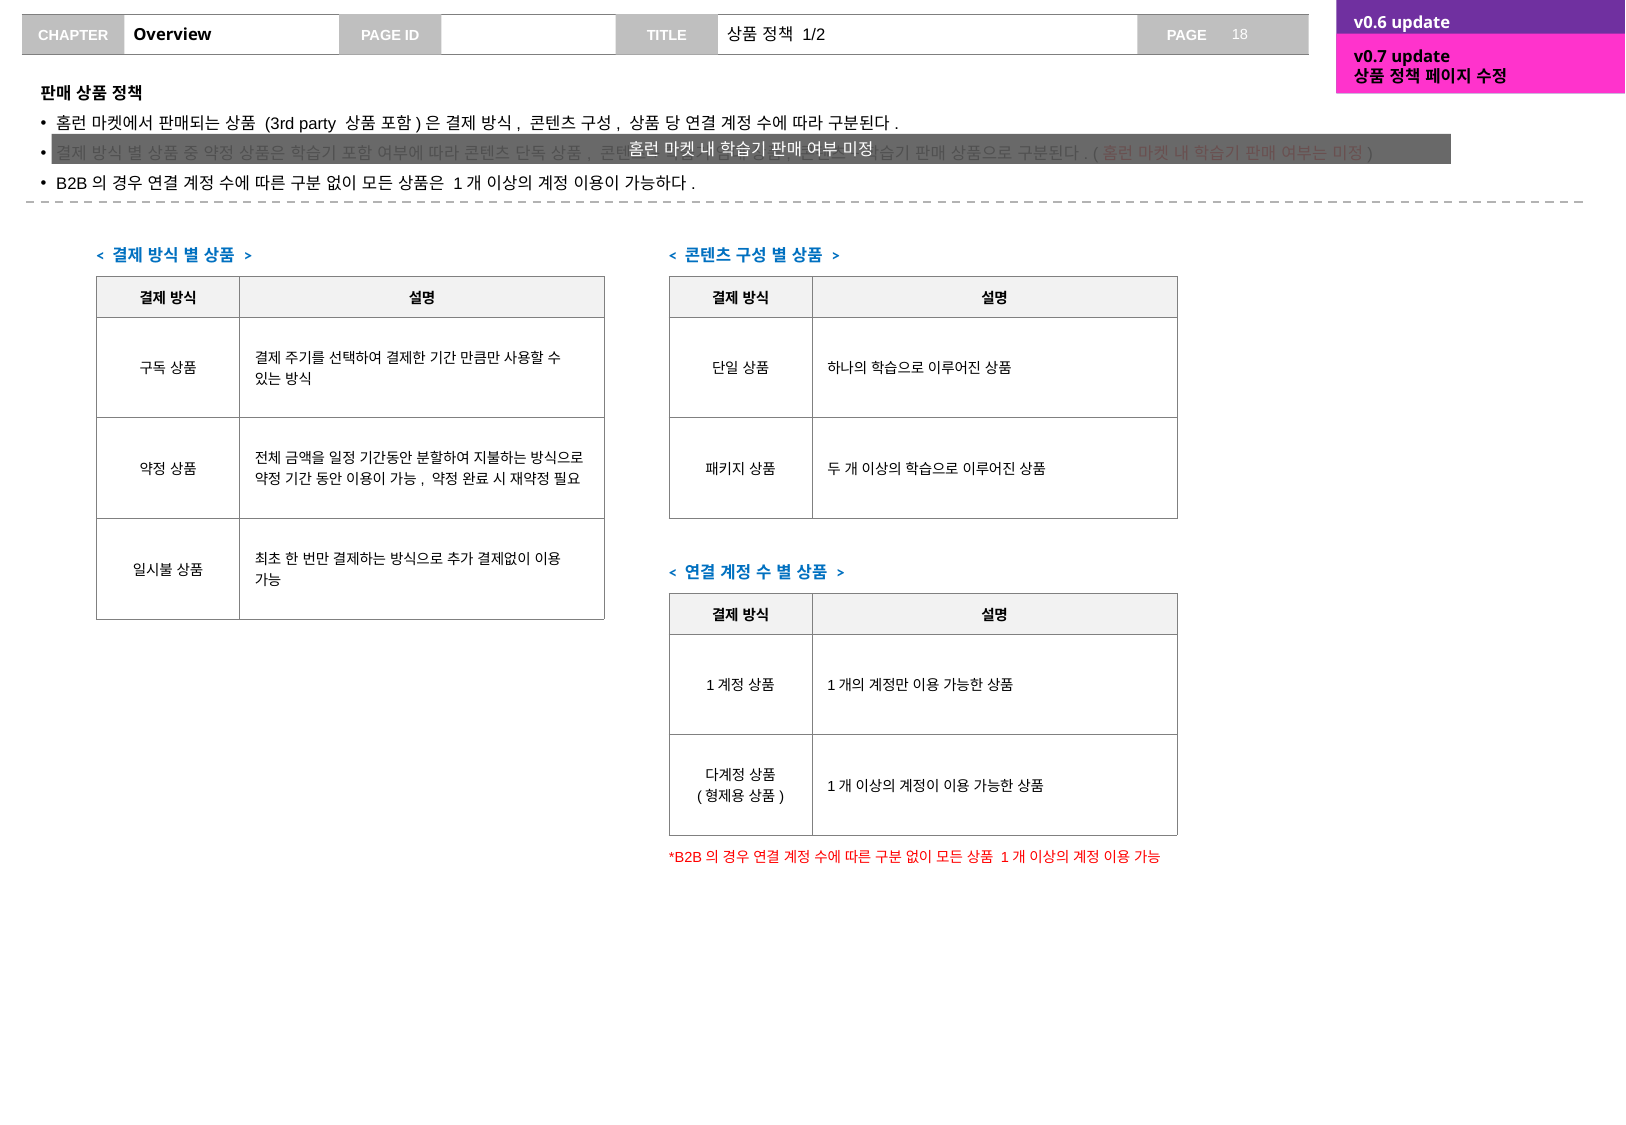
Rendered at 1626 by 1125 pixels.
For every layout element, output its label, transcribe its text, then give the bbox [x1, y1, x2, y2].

text_box v0.6 update 상품 정책 페이지 추가 [1336, 0, 1625, 33]
table_cell 하나의 학습으로 이루어진 상품 [813, 318, 1177, 417]
text_box 판매 상품 정책 홈런 마켓에서 판매되는 상품 (3rd party 상품 포함)은 결제 방식, 콘텐츠 구성, 상품 당 연결 계정 수에 따라 구분된다. 결제 방식 별 상품 중 약정 상품은 학습기 포함 여부에 따라 콘텐츠 단독 상품, 콘텐츠+학습기 임대 상품, 콘텐츠+학습기 판매 상품으로 구분된다. (홈런 마켓 내 학습기 판매 여부는 미정) B2B의 경우 연결 계정 수에 따른 구분 없이 모든 상품은 1개 이상의 계정 이용이 가능하다. [25, 65, 1503, 201]
text_box < 연결 계정 수 별 상품 > [668, 561, 866, 581]
text_box < 콘텐츠 구성 별 상품 > [668, 244, 866, 265]
table_cell 1개의 계정만 이용 가능한 상품 [813, 635, 1177, 734]
table_cell 일시불 상품 [97, 519, 239, 619]
table_cell 1개 이상의 계정이 이용 가능한 상품 [813, 735, 1177, 835]
table_cell 다계정 상품 (형제용 상품) [670, 735, 812, 835]
table_cell 두 개 이상의 학습으로 이루어진 상품 [813, 418, 1177, 518]
table_cell 1계정 상품 [670, 635, 812, 734]
table_cell 패키지 상품 [670, 418, 812, 518]
table_header 설명 [813, 277, 1177, 317]
table_cell 약정 상품 [97, 418, 239, 518]
table_cell 구독 상품 [97, 318, 239, 417]
table_header 결제 방식 [670, 594, 812, 634]
table_header 설명 [813, 594, 1177, 634]
table_cell 단일 상품 [670, 318, 812, 417]
text_box 홈런 마켓 내 학습기 판매 여부 미정 [51, 133, 1451, 164]
table_cell 결제 주기를 선택하여 결제한 기간 만큼만 사용할 수 있는 방식 [240, 318, 604, 417]
table_header 결제 방식 [670, 277, 812, 317]
text_box v0.7 update 상품 정책 페이지 수정 [1336, 33, 1625, 93]
table_cell 최초 한 번만 결제하는 방식으로 추가 결제없이 이용 가능 [240, 519, 604, 619]
text_box < 결제 방식 별 상품 > [96, 244, 294, 265]
table_header 설명 [240, 277, 604, 317]
text_box *B2B의 경우 연결 계정 수에 따른 구분 없이 모든 상품 1개 이상의 계정 이용 가능 [668, 847, 1230, 866]
table_header 결제 방식 [97, 277, 239, 317]
list 상품 정책 1/2 [717, 16, 1138, 53]
title Overview [124, 16, 339, 53]
table_cell 전체 금액을 일정 기간동안 분할하여 지불하는 방식으로 약정 기간 동안 이용이 가능, 약정 완료 시 재약정 필요 [240, 418, 604, 518]
